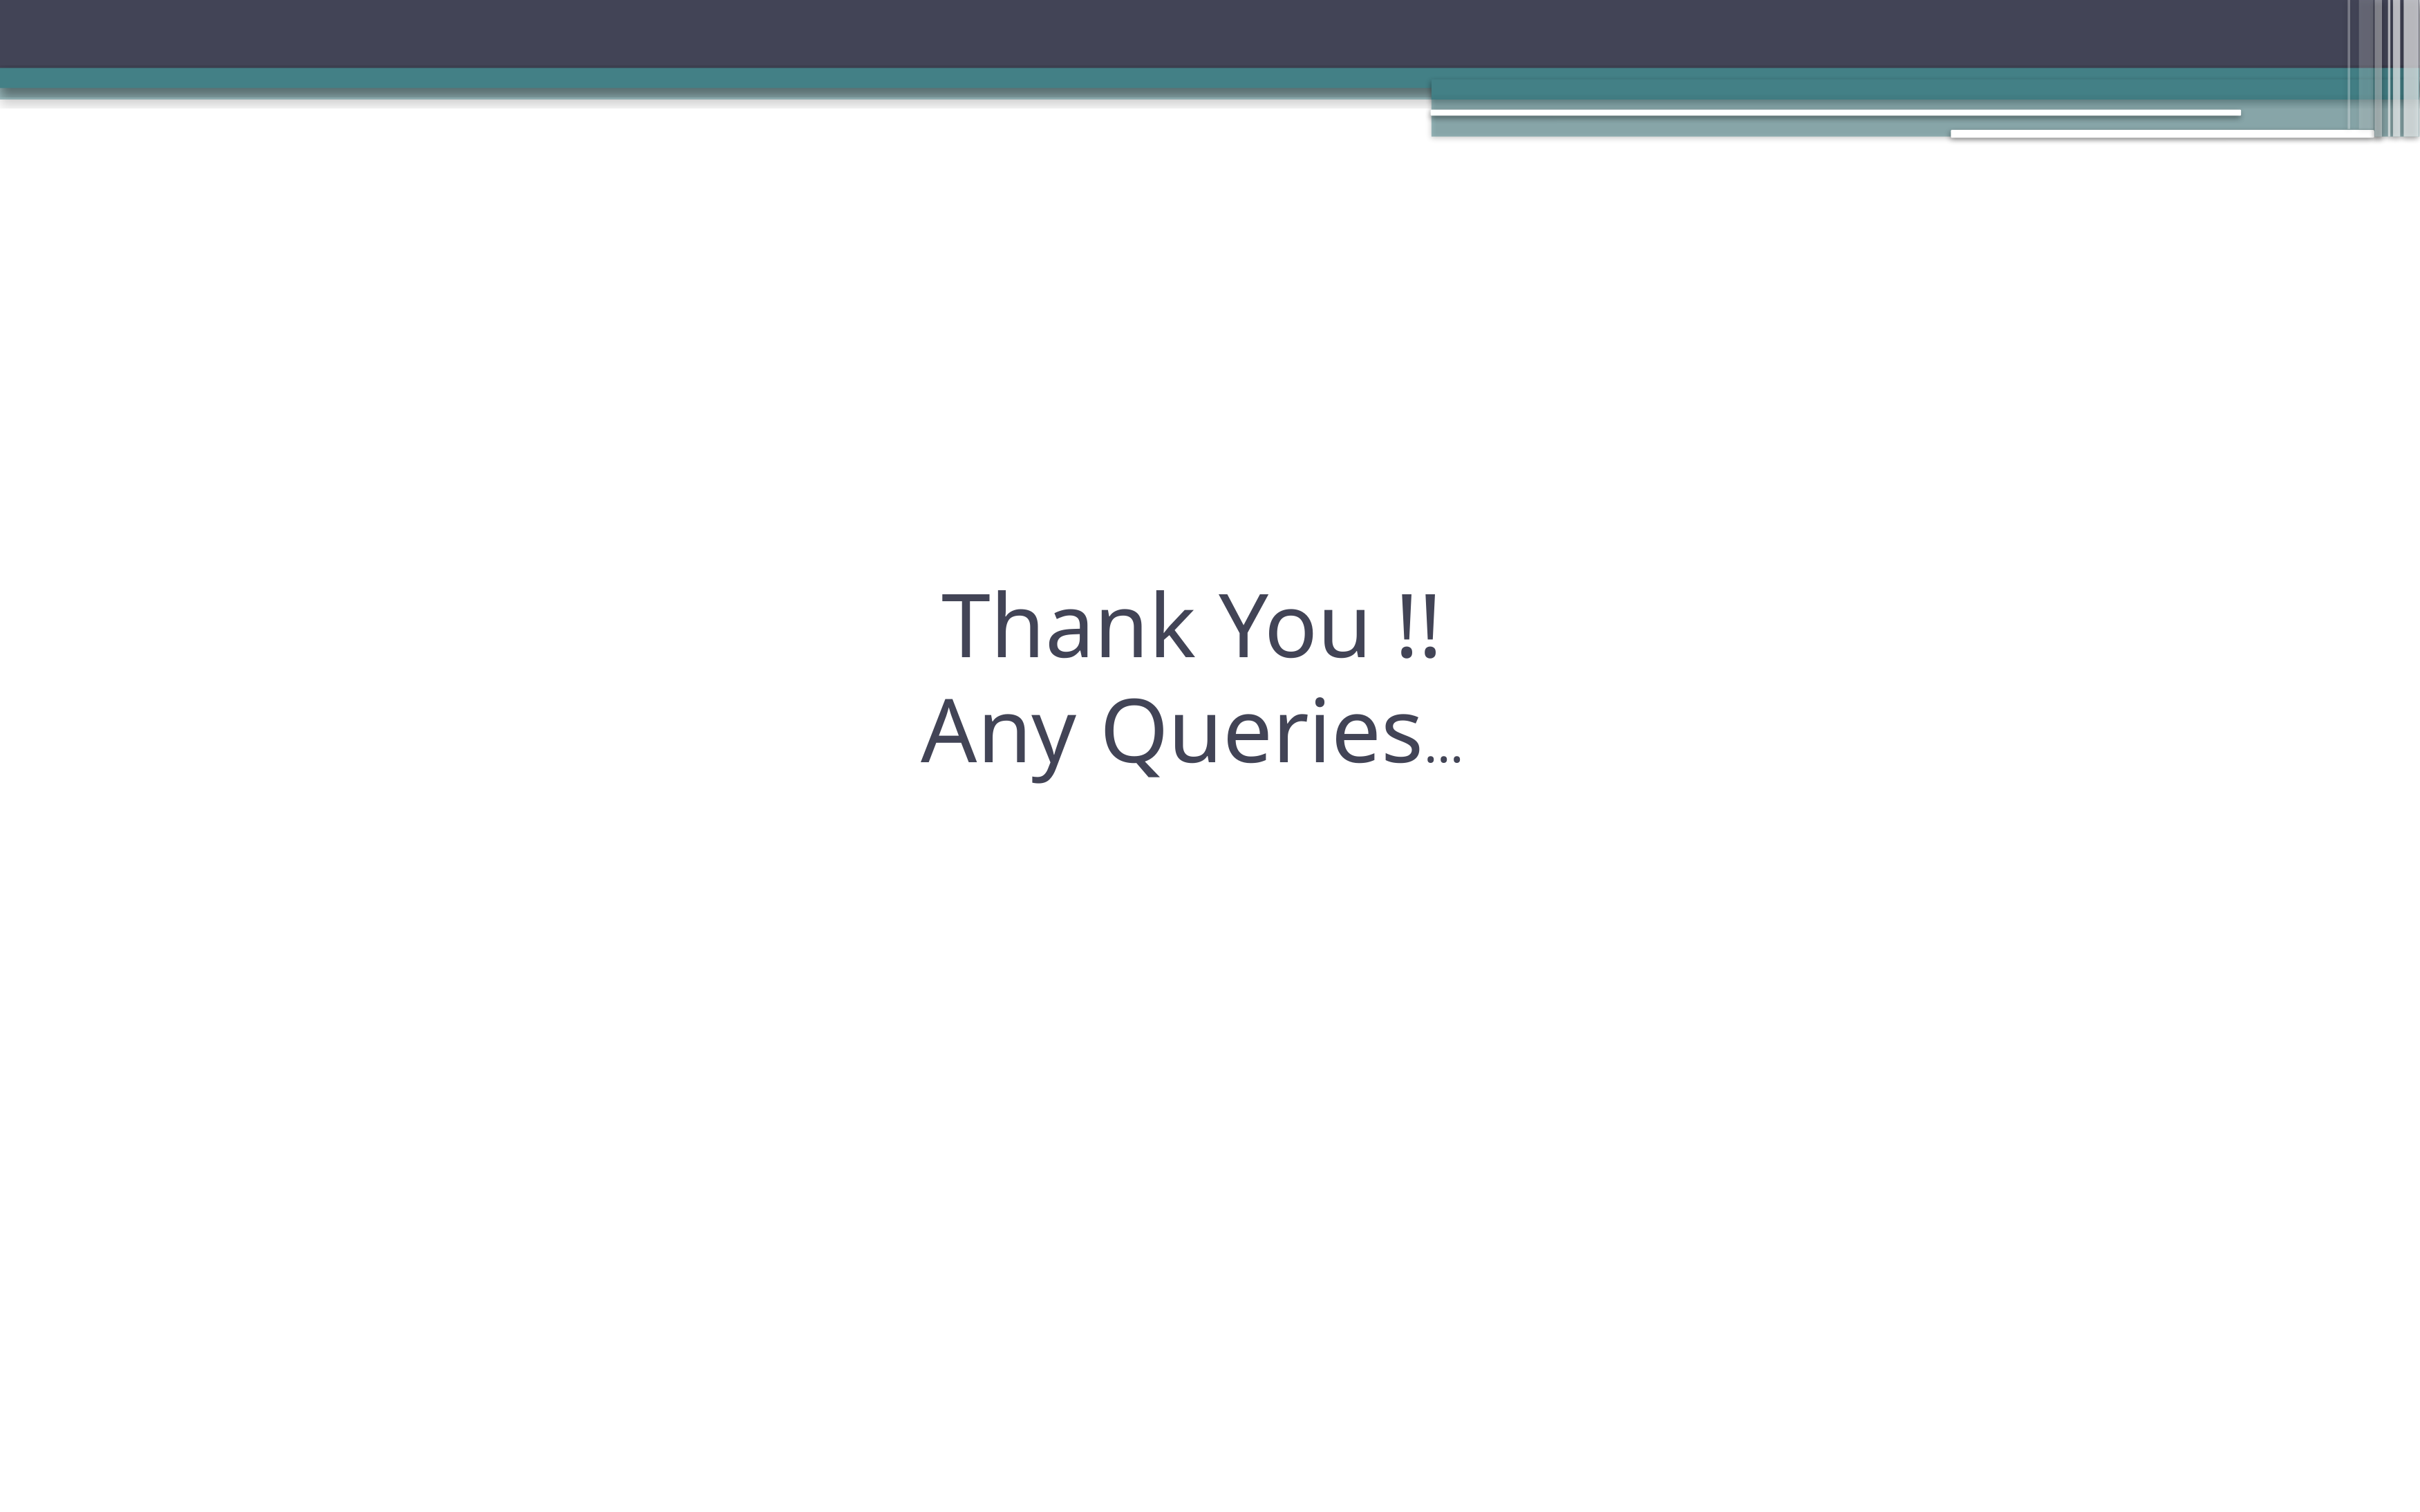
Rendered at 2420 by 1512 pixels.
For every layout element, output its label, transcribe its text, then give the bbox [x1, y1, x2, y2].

title Thank You !! Any Queries… [104, 557, 2281, 793]
